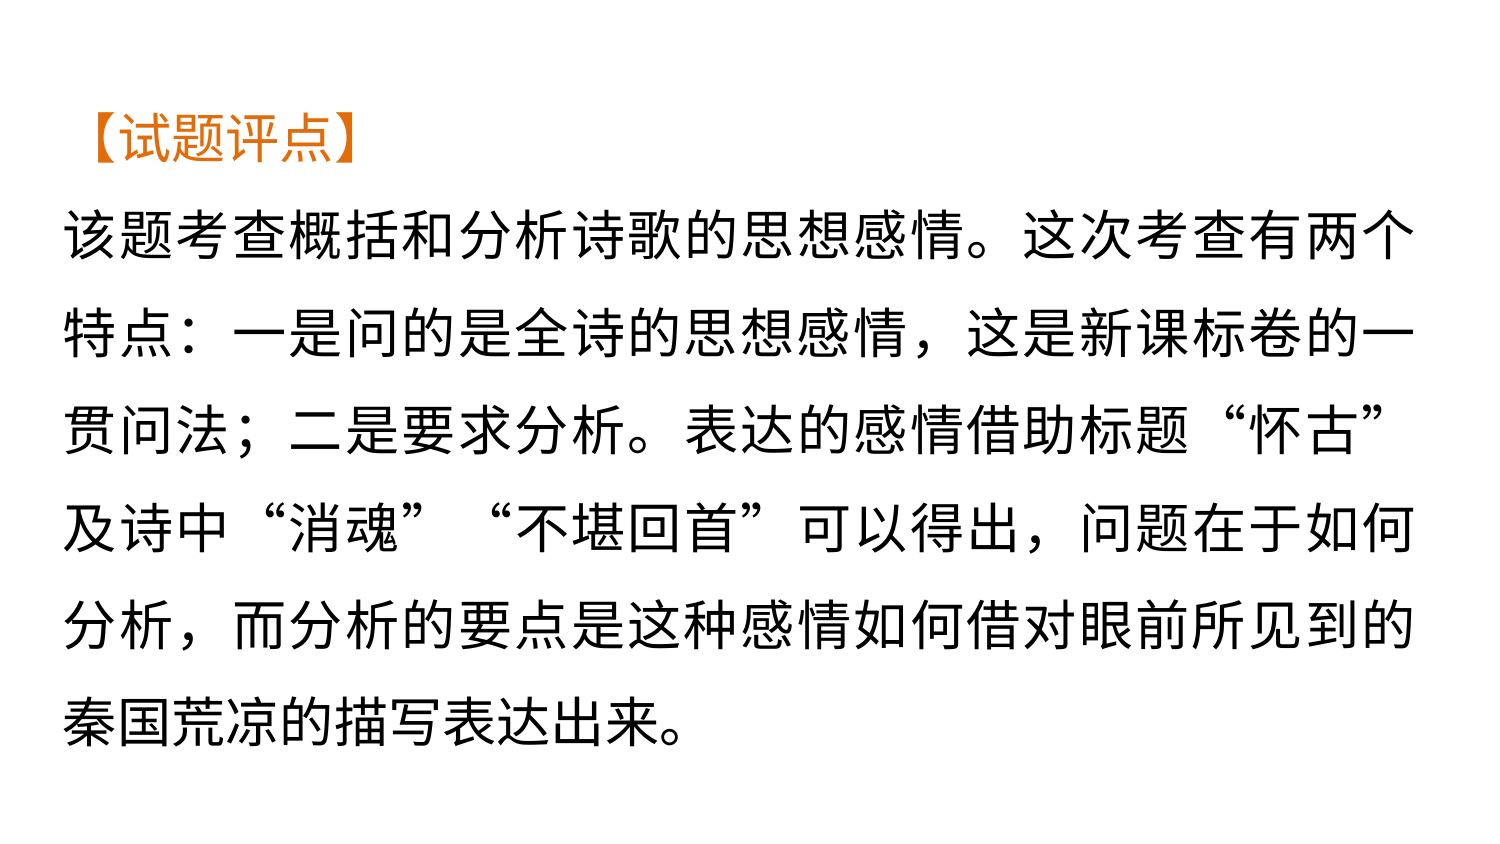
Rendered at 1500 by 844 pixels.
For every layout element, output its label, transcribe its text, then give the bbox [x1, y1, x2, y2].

text_box 【试题评点】 该题考查概括和分析诗歌的思想感情。这次考查有两个特点：一是问的是全诗的思想感情，这是新课标卷的一贯问法；二是要求分析。表达的感情借助标题“怀古”及诗中“消魂”“不堪回首”可以得出，问题在于如何分析，而分析的要点是这种感情如何借对眼前所见到的秦国荒凉的描写表达出来。 [48, 64, 1431, 762]
